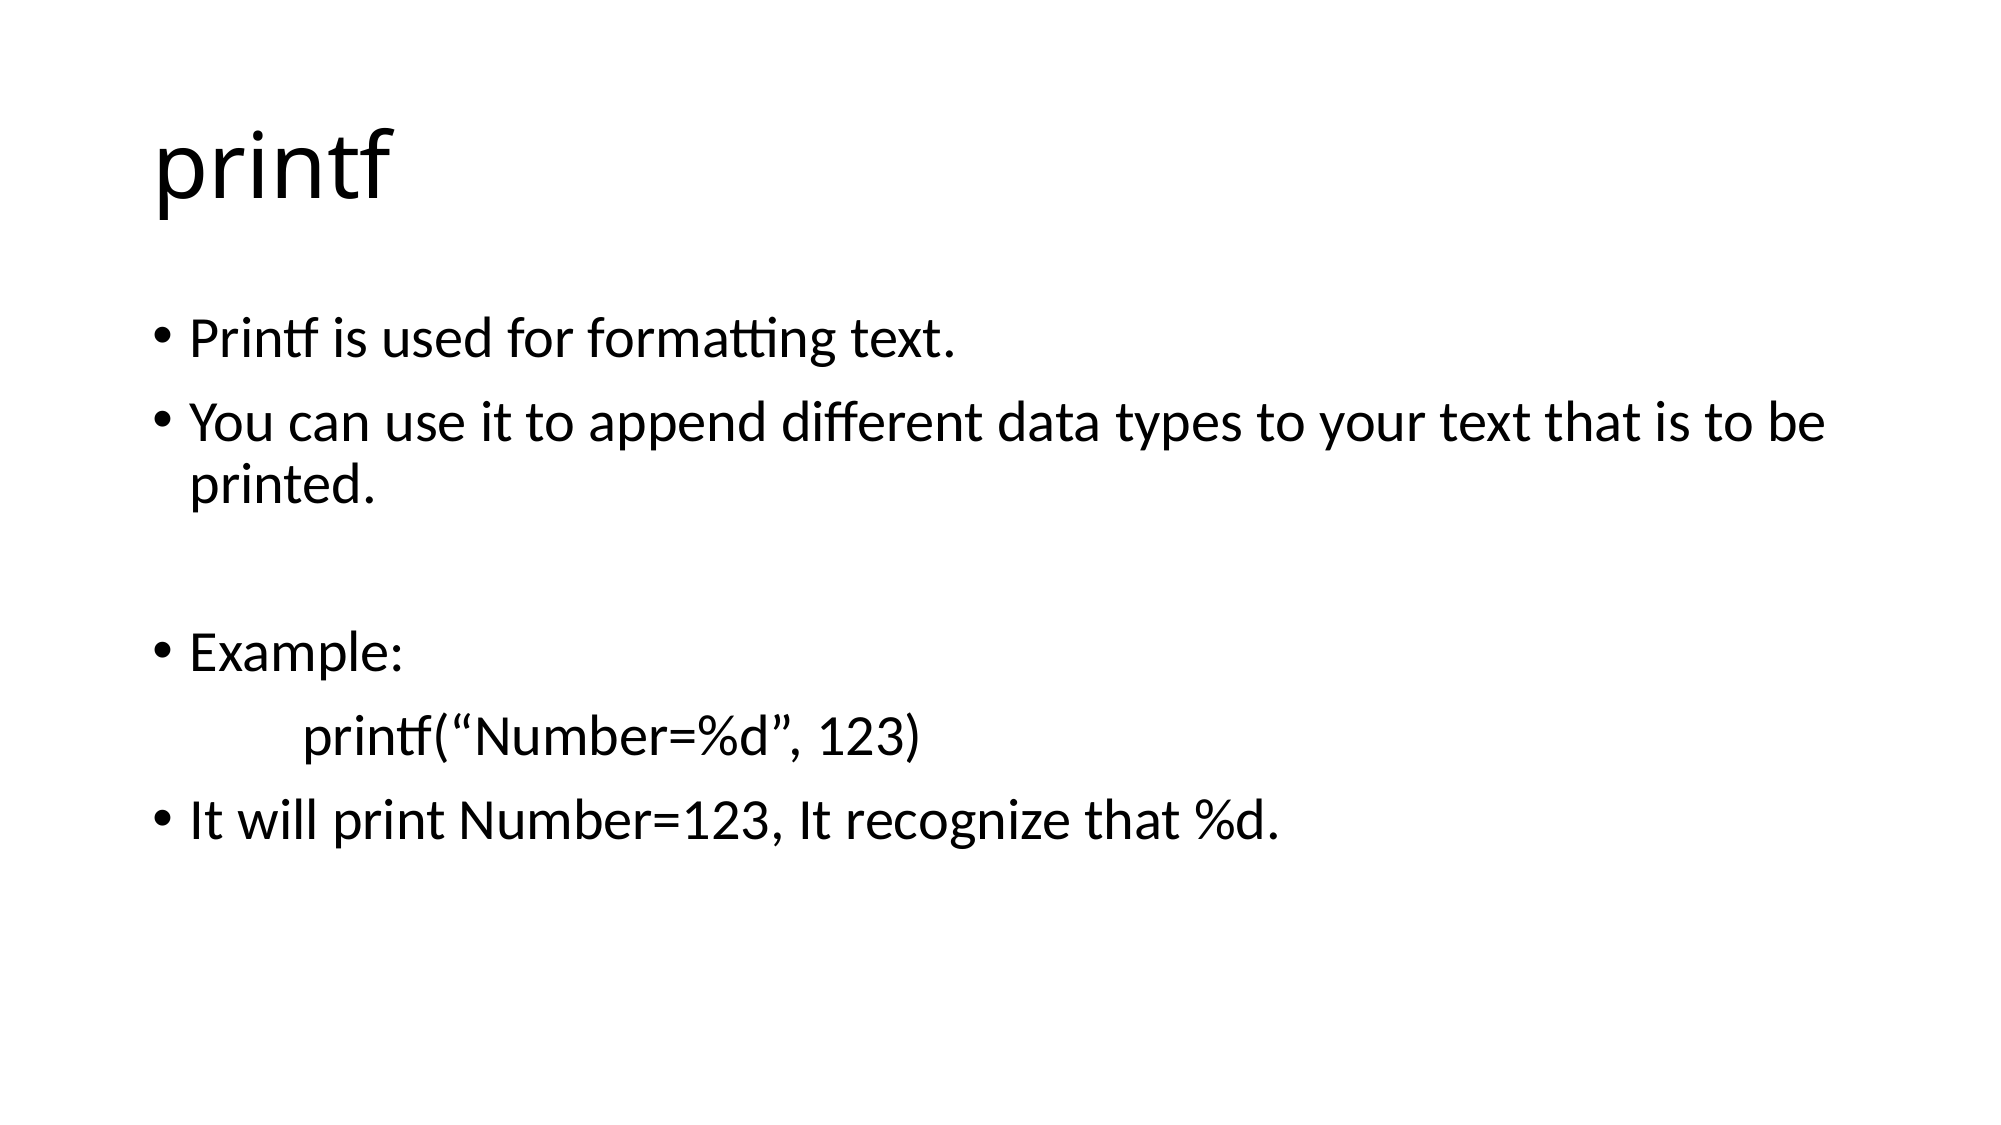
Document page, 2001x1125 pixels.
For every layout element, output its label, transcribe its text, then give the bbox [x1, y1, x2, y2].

list Printf is used for formatting text. You can use it to append different data types to your text that is to be printed. Example: printf(“Number=%d”, 123) It will print Number=123, It recognize that %d. [137, 299, 1863, 1014]
title printf [137, 59, 1863, 278]
